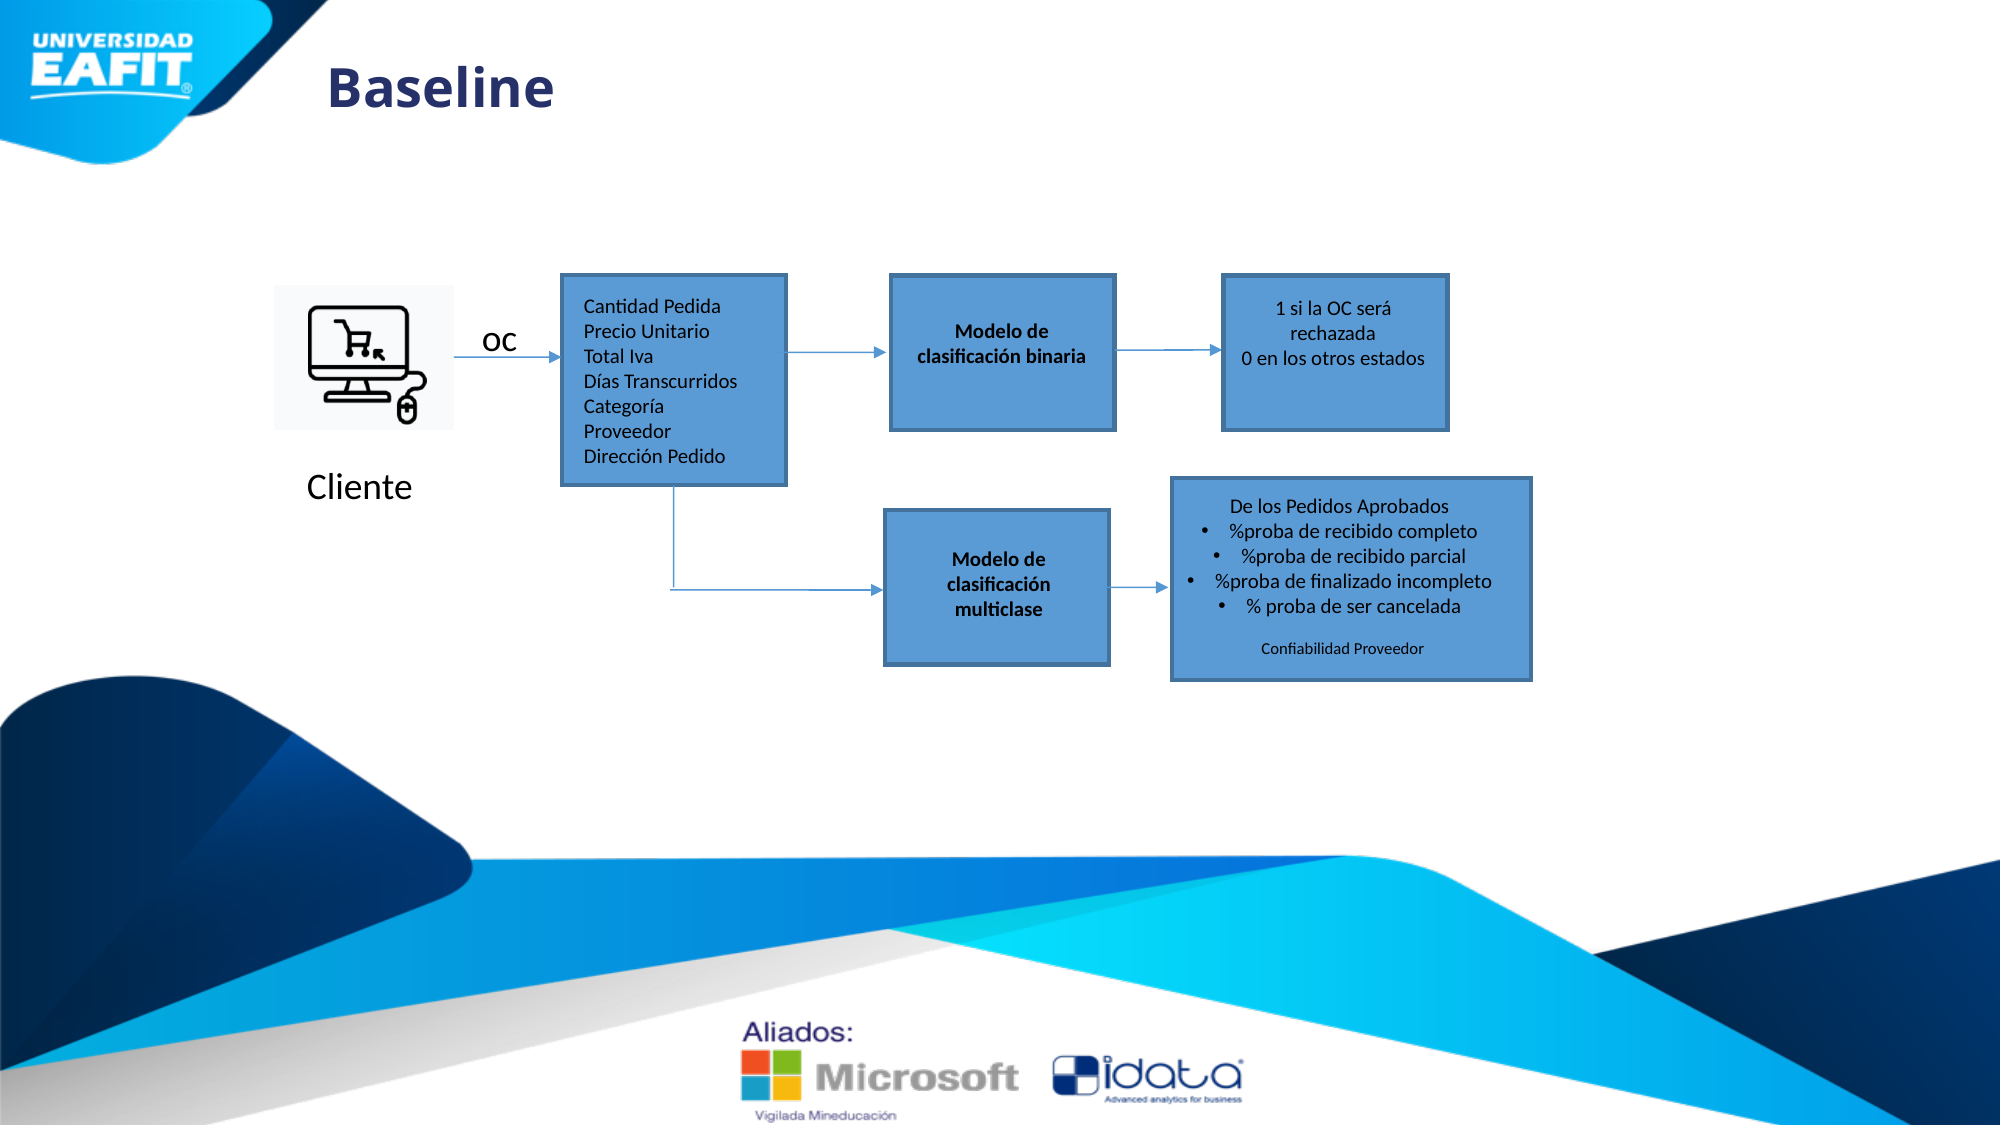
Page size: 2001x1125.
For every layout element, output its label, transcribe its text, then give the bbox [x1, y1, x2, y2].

text_box [1104, 581, 1169, 594]
text_box [1170, 476, 1533, 666]
picture [0, 668, 2000, 1125]
text_box [533, 350, 562, 364]
picture [34, 33, 193, 48]
text_box [560, 273, 788, 487]
picture [274, 284, 455, 430]
text_box [889, 273, 1117, 432]
text_box Cantidad Pedida Precio Unitario Total Iva Días Transcurridos Categoría Proveedor Dirección Pedido [569, 285, 787, 475]
text_box [883, 508, 1111, 666]
text_box 1 si la OC será rechazada 0 en los otros estados [1219, 287, 1448, 377]
text_box [778, 346, 887, 359]
text_box [1114, 343, 1219, 357]
text_box Confiabilidad Proveedor [1246, 630, 1457, 666]
text_box oc [467, 306, 533, 366]
text_box Baseline [382, 38, 1299, 134]
picture [31, 53, 192, 85]
picture [31, 91, 190, 99]
text_box De los Pedidos Aprobados %proba de recibido completo %proba de recibido parcial %proba de finalizado incompleto % proba de ser cancelada [1171, 485, 1508, 626]
text_box [1221, 273, 1450, 432]
text_box Modelo de clasificación binaria [893, 310, 1111, 375]
picture [0, 0, 378, 240]
text_box [670, 583, 884, 597]
text_box Cliente [292, 454, 437, 514]
text_box Modelo de clasificación multiclase [890, 538, 1108, 628]
picture [182, 83, 192, 93]
